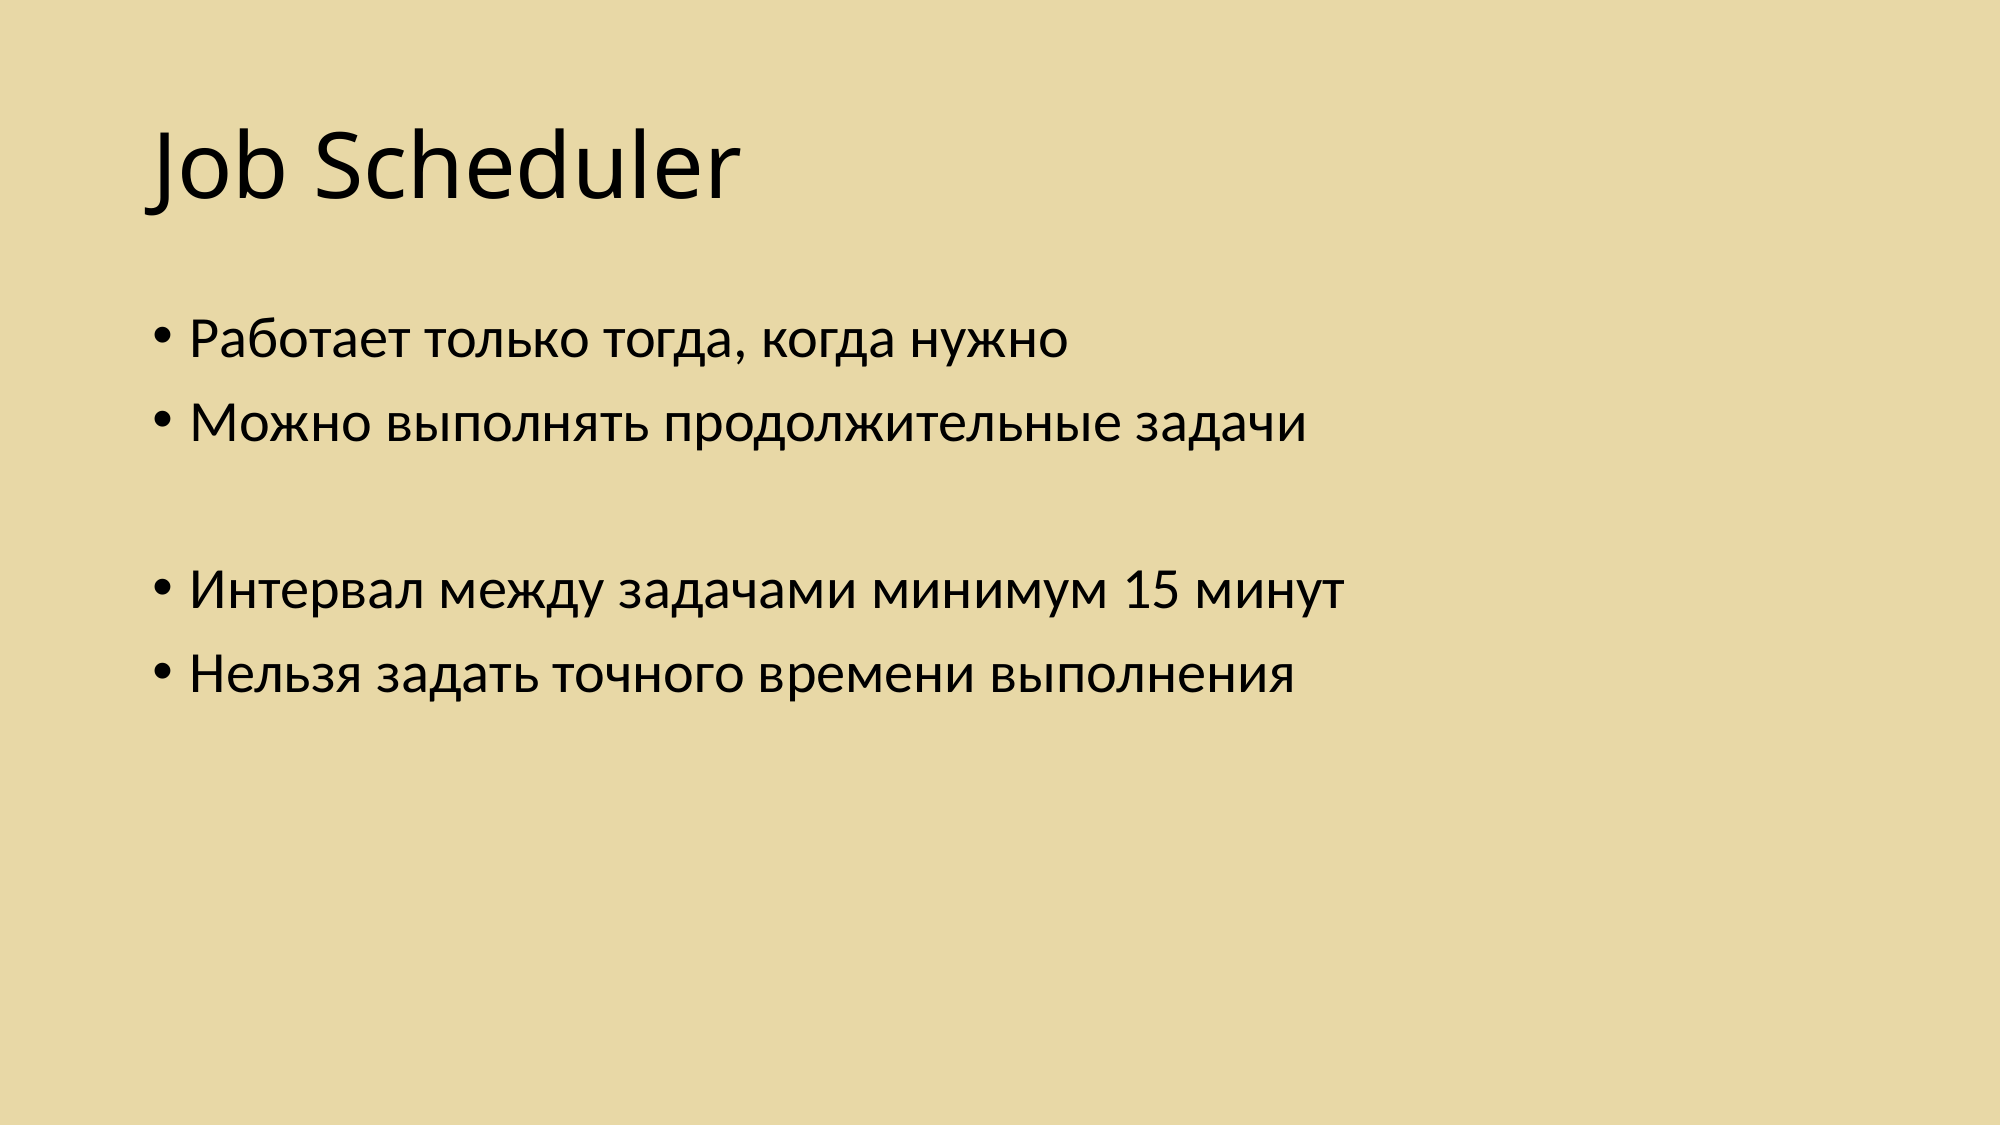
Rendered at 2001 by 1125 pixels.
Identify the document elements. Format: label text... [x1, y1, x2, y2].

title Job Scheduler [137, 59, 1863, 278]
list Работает только тогда, когда нужно Можно выполнять продолжительные задачи Интервал между задачами минимум 15 минут Нельзя задать точного времени выполнения [137, 299, 1863, 1014]
